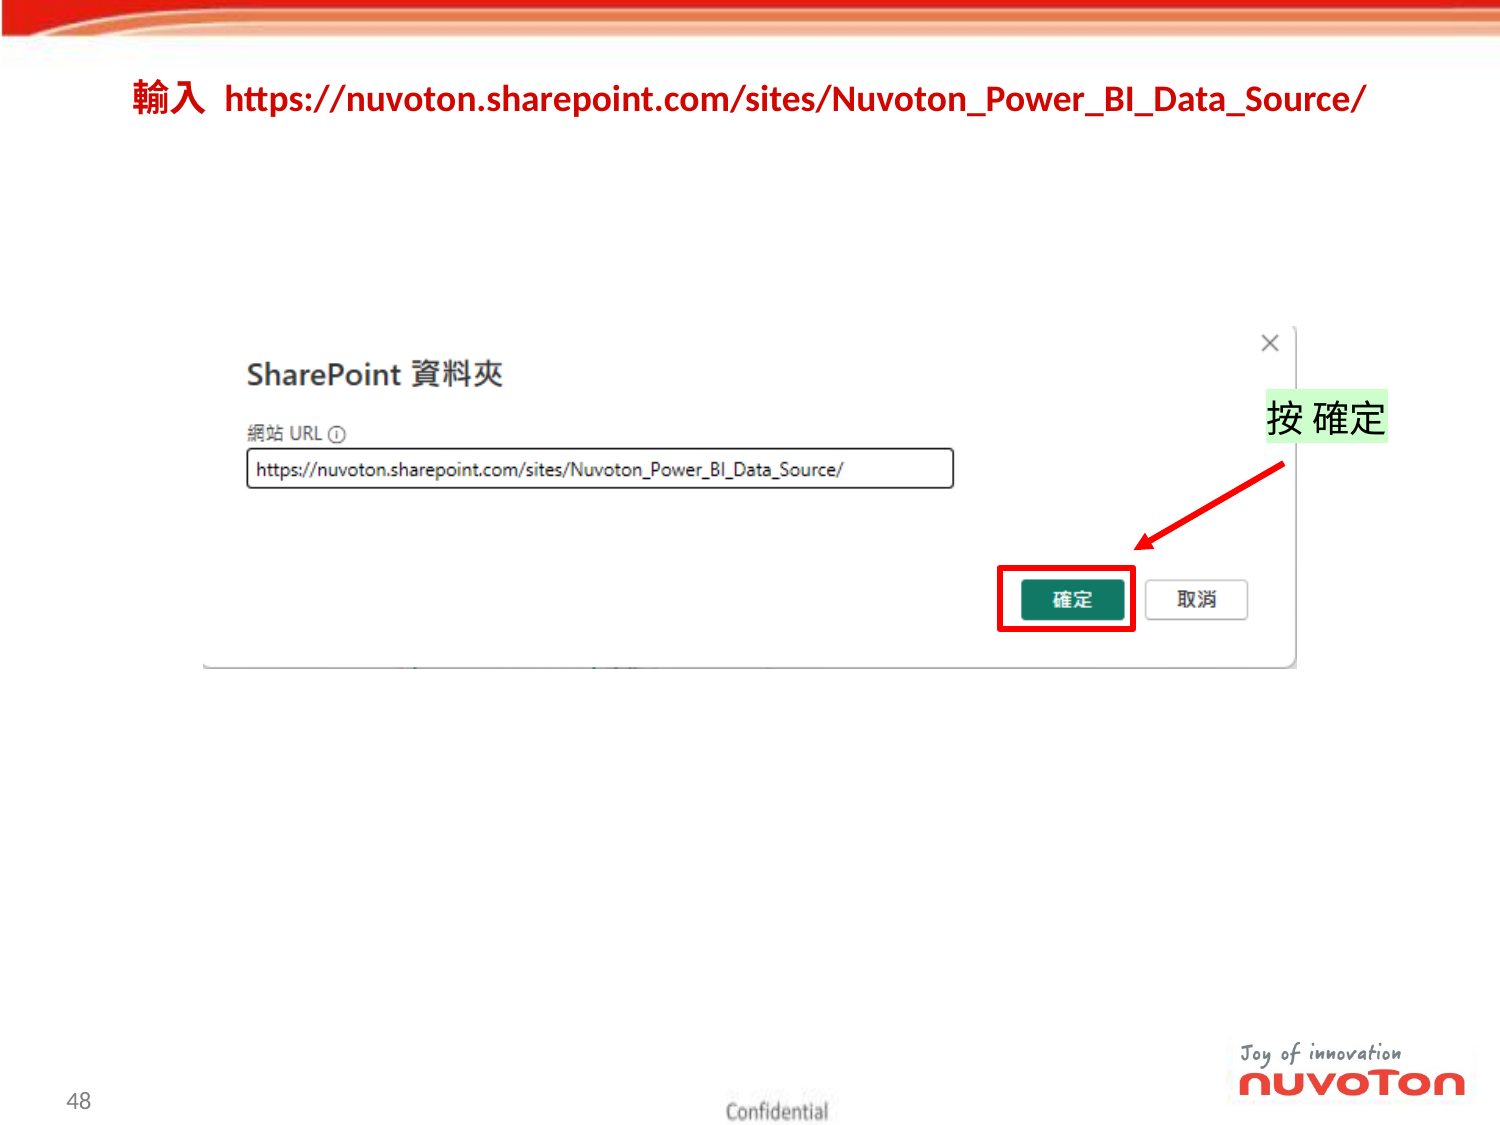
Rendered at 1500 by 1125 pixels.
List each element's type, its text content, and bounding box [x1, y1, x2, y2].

title 輸入 https://nuvoton.sharepoint.com/sites/Nuvoton_Power_BI_Data_Source/ [75, 66, 1425, 149]
slide_number 47 [0, 1069, 160, 1125]
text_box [1133, 462, 1285, 551]
text_box 按 確定 [1302, 387, 1471, 447]
picture [1, 0, 1500, 1125]
